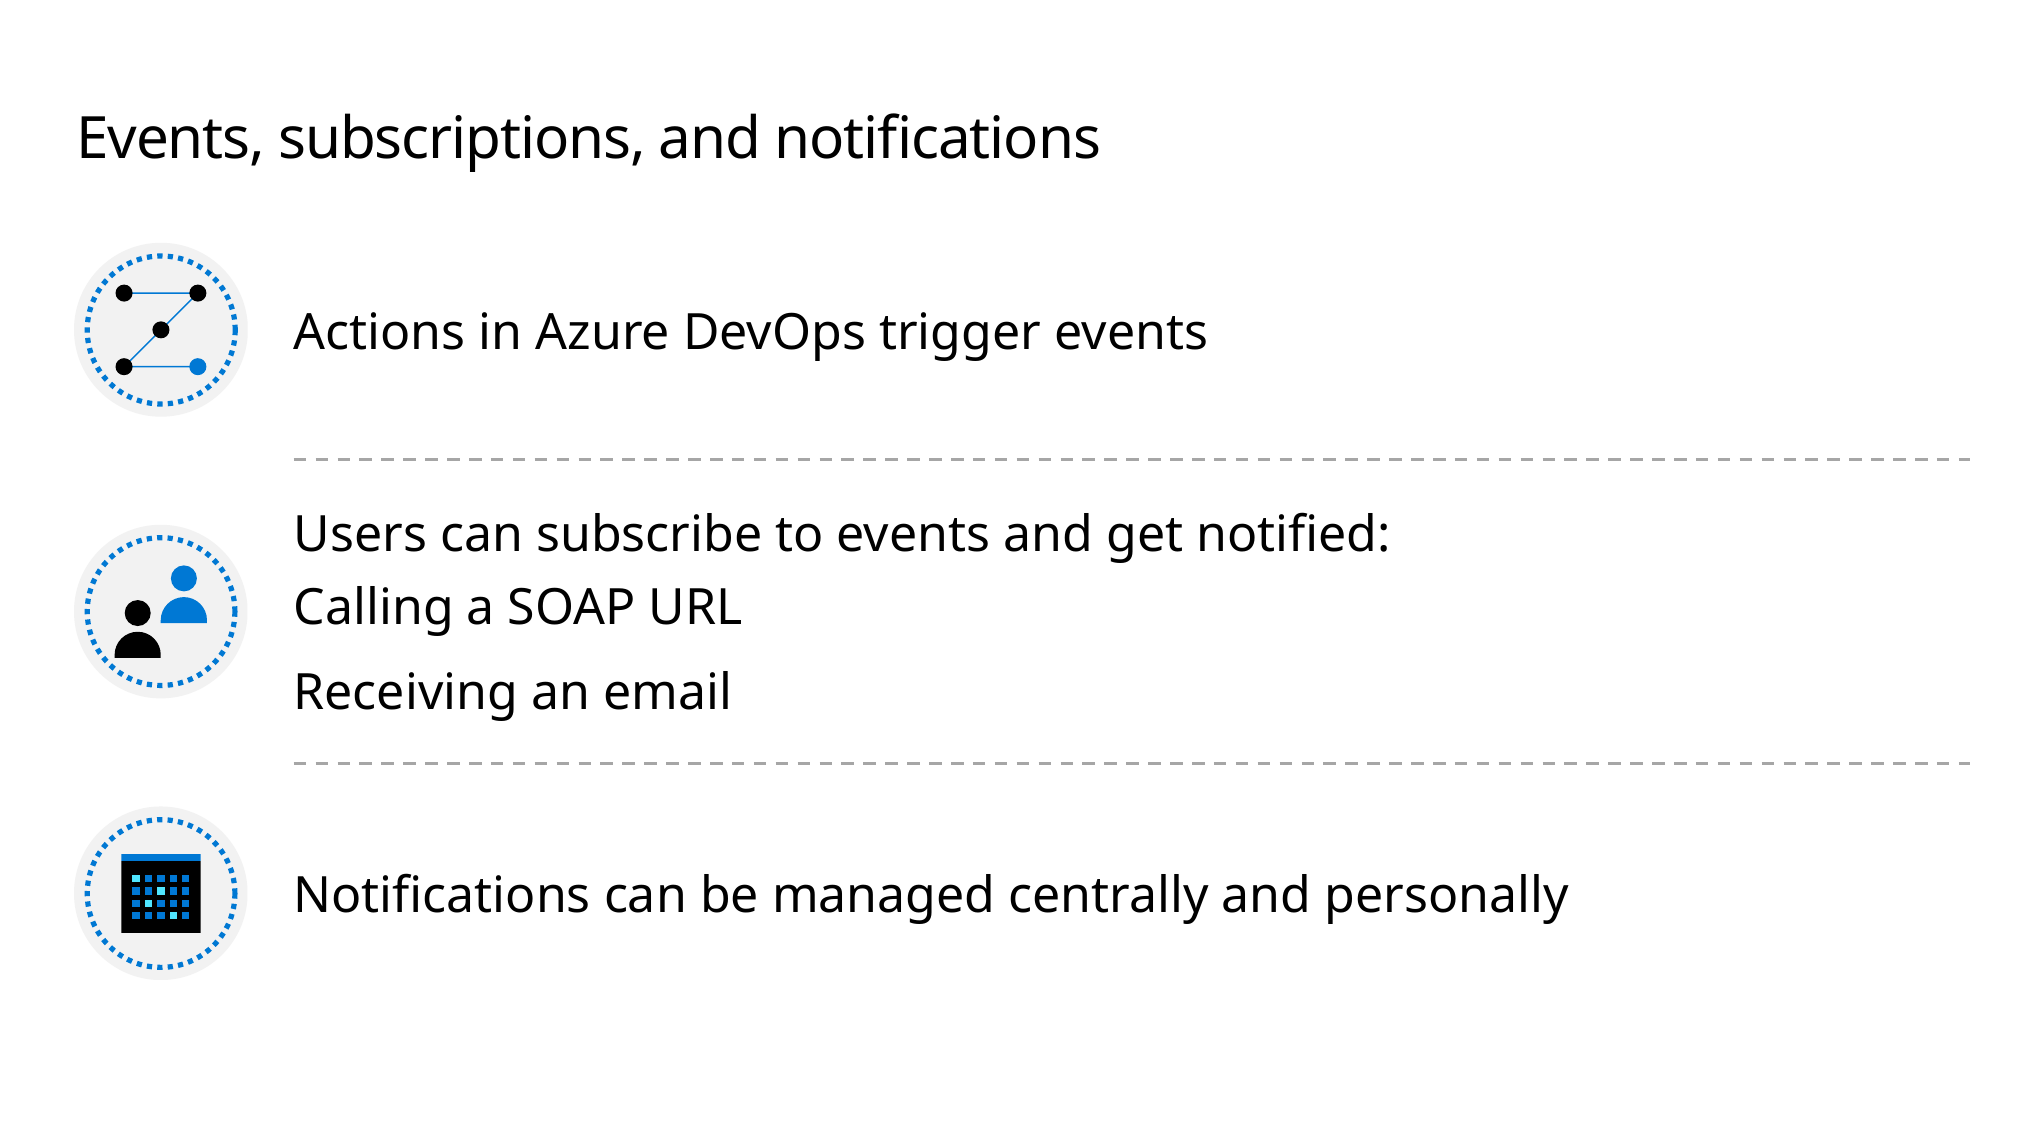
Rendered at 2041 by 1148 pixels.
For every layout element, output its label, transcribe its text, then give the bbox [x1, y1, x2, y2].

text_box Users can subscribe to events and get notified: Calling a SOAP URL Receiving an email [293, 501, 1970, 720]
title Events, subscriptions, and notifications [76, 103, 1969, 172]
text_box Actions in Azure DevOps trigger events [293, 299, 1970, 360]
picture [73, 806, 248, 981]
text_box Notifications can be managed centrally and personally [293, 862, 1970, 923]
picture [73, 242, 248, 417]
picture [73, 524, 248, 699]
